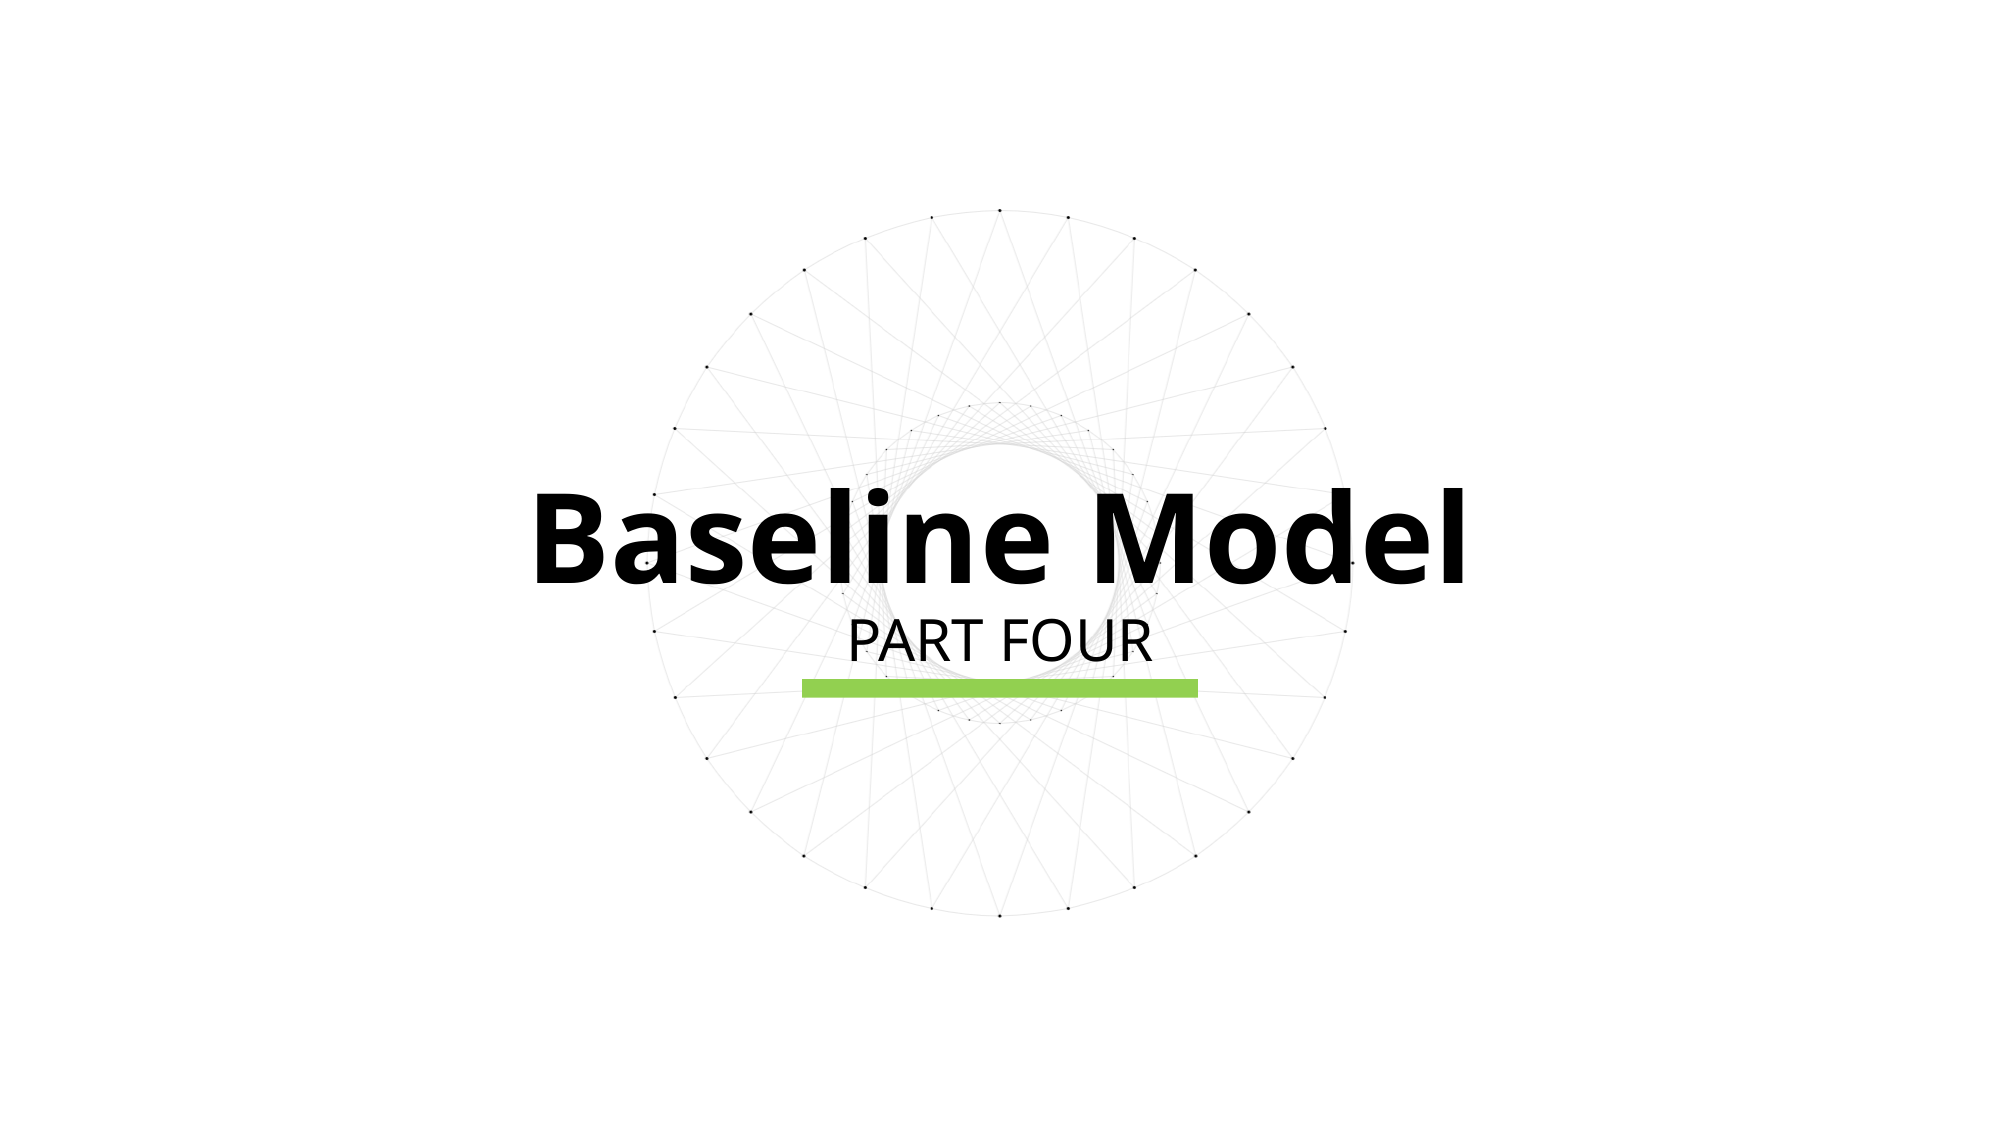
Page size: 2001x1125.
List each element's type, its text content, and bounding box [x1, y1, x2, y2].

text_box PART FOUR [704, 617, 1296, 681]
picture [640, 617, 1371, 932]
picture [671, 193, 1340, 406]
text_box Baseline Model [382, 406, 1618, 617]
text_box [801, 678, 1199, 699]
